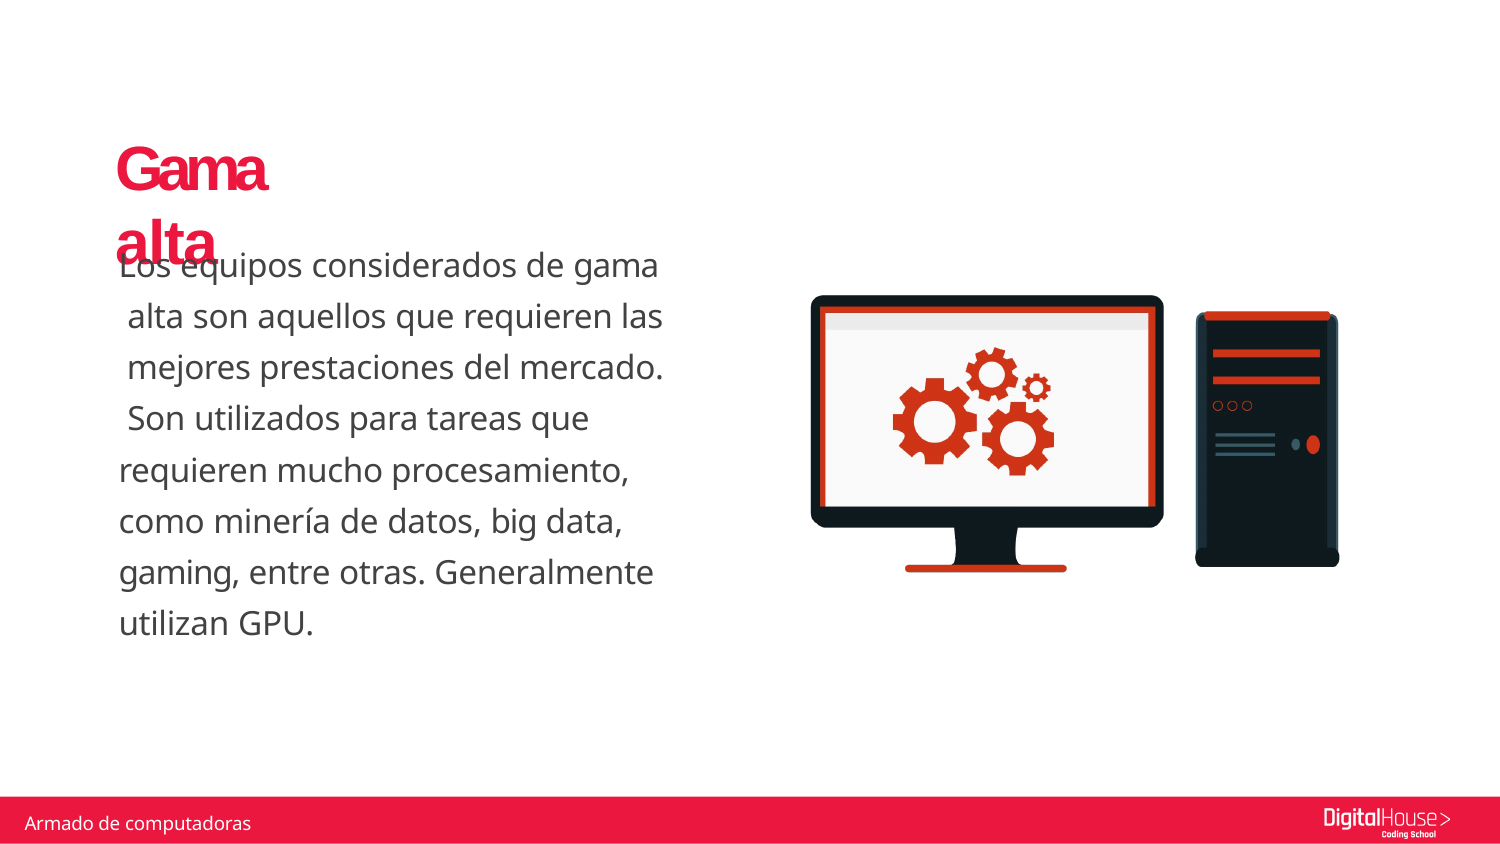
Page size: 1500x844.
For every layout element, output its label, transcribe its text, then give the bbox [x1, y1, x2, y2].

title Gama alta [113, 125, 383, 278]
text_box Los equipos considerados de gama alta son aquellos que requieren las mejores prestaciones del mercado. Son utilizados para tareas que requieren mucho procesamiento, como minería de datos, big data, gaming, entre otras. Generalmente utilizan GPU. [116, 231, 621, 642]
text_box [621, 188, 1500, 684]
footer Armado de computadoras [22, 808, 256, 844]
picture [1324, 808, 1450, 839]
